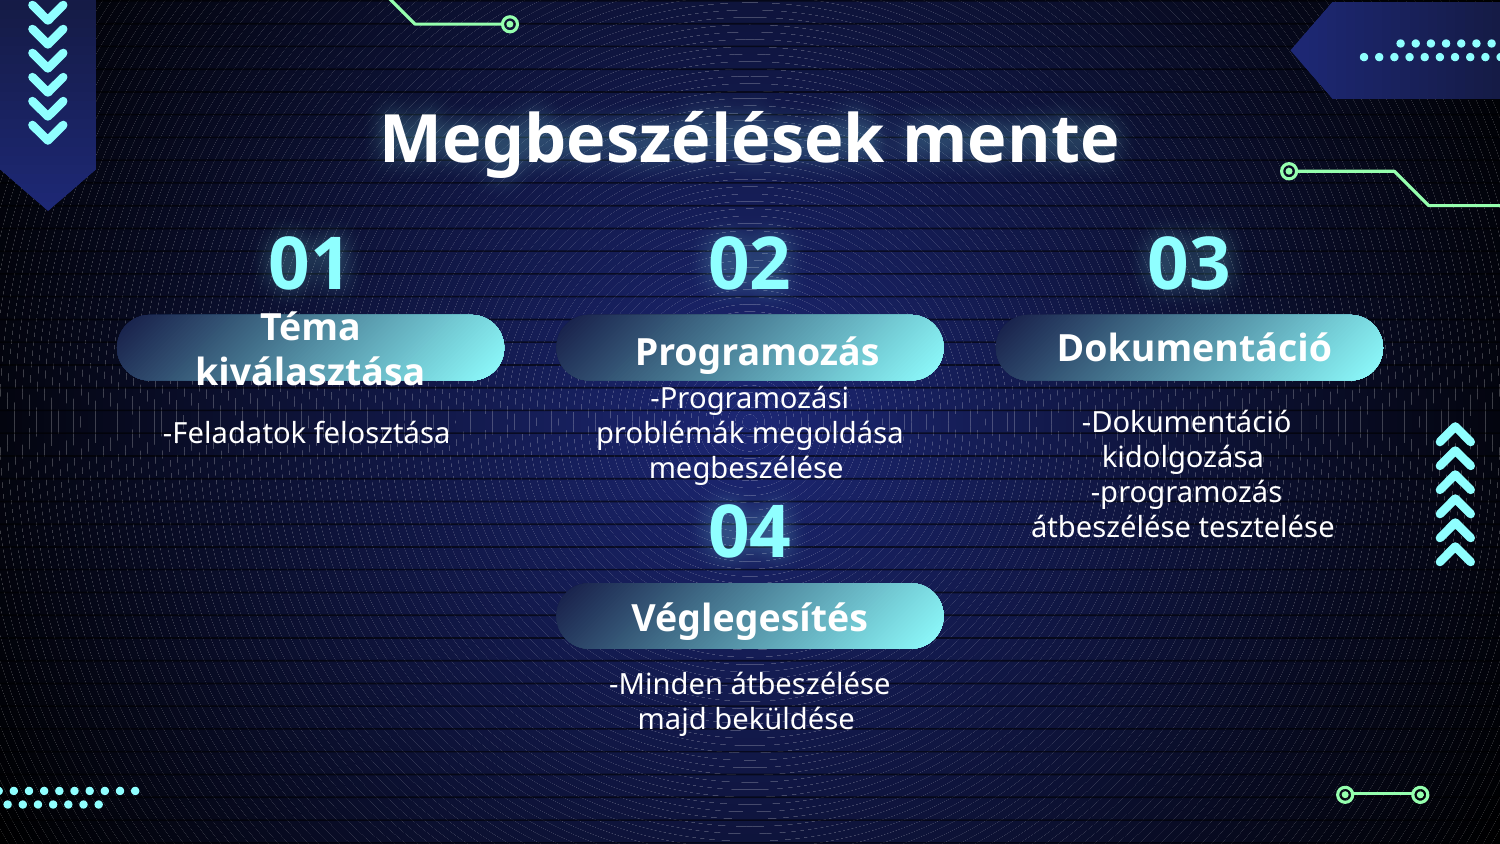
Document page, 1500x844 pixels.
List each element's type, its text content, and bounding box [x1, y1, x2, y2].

title 02 [569, 220, 931, 301]
subtitle -Programozási problémák megoldása megbeszélése [569, 392, 931, 472]
text_box [1067, 353, 1383, 381]
title Megbeszélések mente [116, 88, 1383, 183]
subtitle -Feladatok felosztása [127, 392, 494, 472]
text_box [116, 315, 447, 381]
title 04 [569, 488, 931, 569]
title 03 [1008, 220, 1370, 301]
title Véglegesítés [569, 593, 931, 639]
subtitle -Minden átbeszélése majd beküldése [569, 660, 931, 741]
title Programozás [447, 310, 1067, 391]
subtitle -Dokumentáció kidolgozása -programozás átbeszélése tesztelése [1006, 433, 1368, 514]
title Téma kiválasztása [127, 325, 447, 371]
title Dokumentáció [992, 339, 1407, 353]
text_box [556, 583, 944, 649]
title 01 [127, 220, 494, 301]
text_box [1067, 315, 1382, 339]
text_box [1281, 163, 1500, 214]
